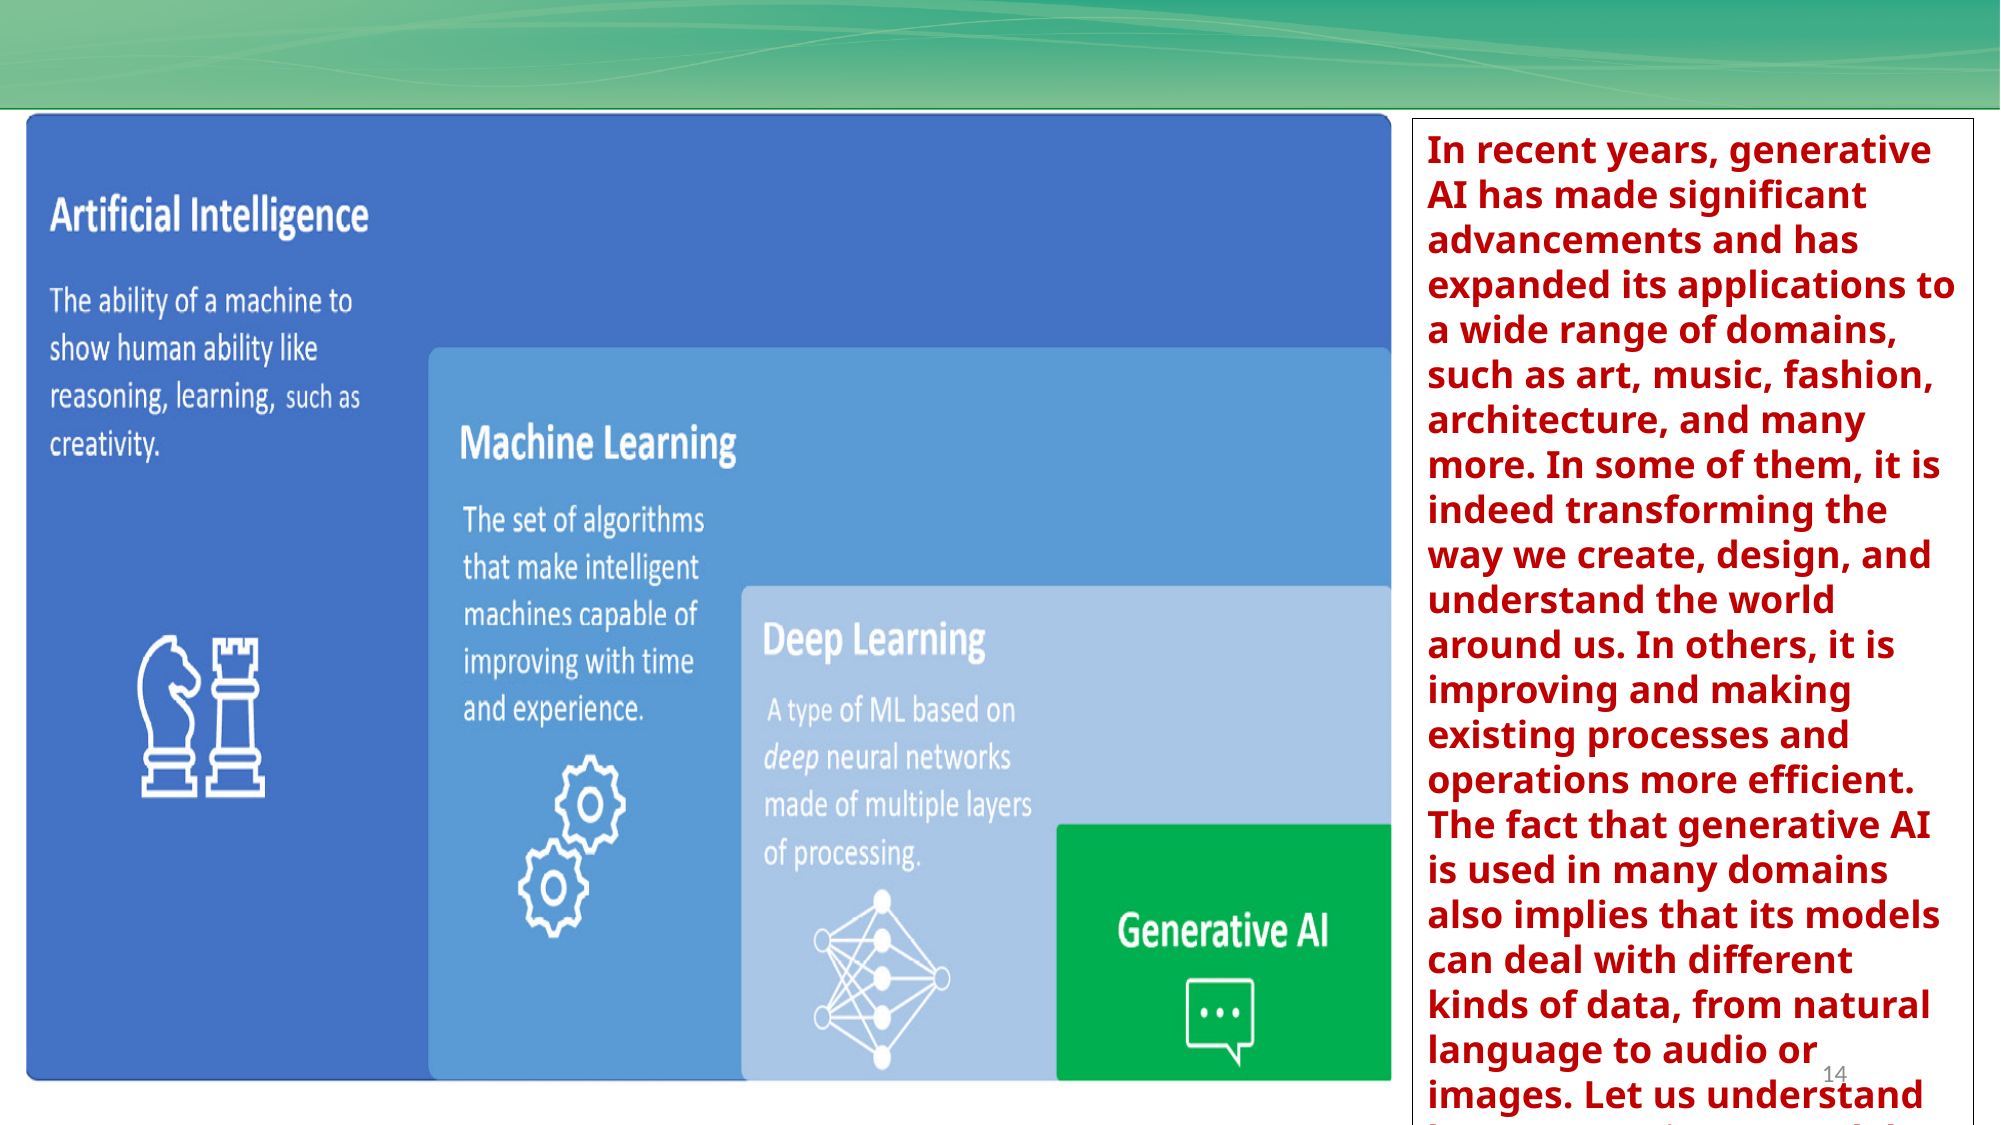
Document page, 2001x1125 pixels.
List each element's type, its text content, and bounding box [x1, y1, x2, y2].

text_box In recent years, generative AI has made significant advancements and has expanded its applications to a wide range of domains, such as art, music, fashion, architecture, and many more. In some of them, it is indeed transforming the way we create, design, and understand the world around us. In others, it is improving and making existing processes and operations more efficient. The fact that generative AI is used in many domains also implies that its models can deal with different kinds of data, from natural language to audio or images. Let us understand how generative AI models address different types of data and domains. [1412, 118, 1974, 1125]
picture [26, 110, 1392, 1089]
